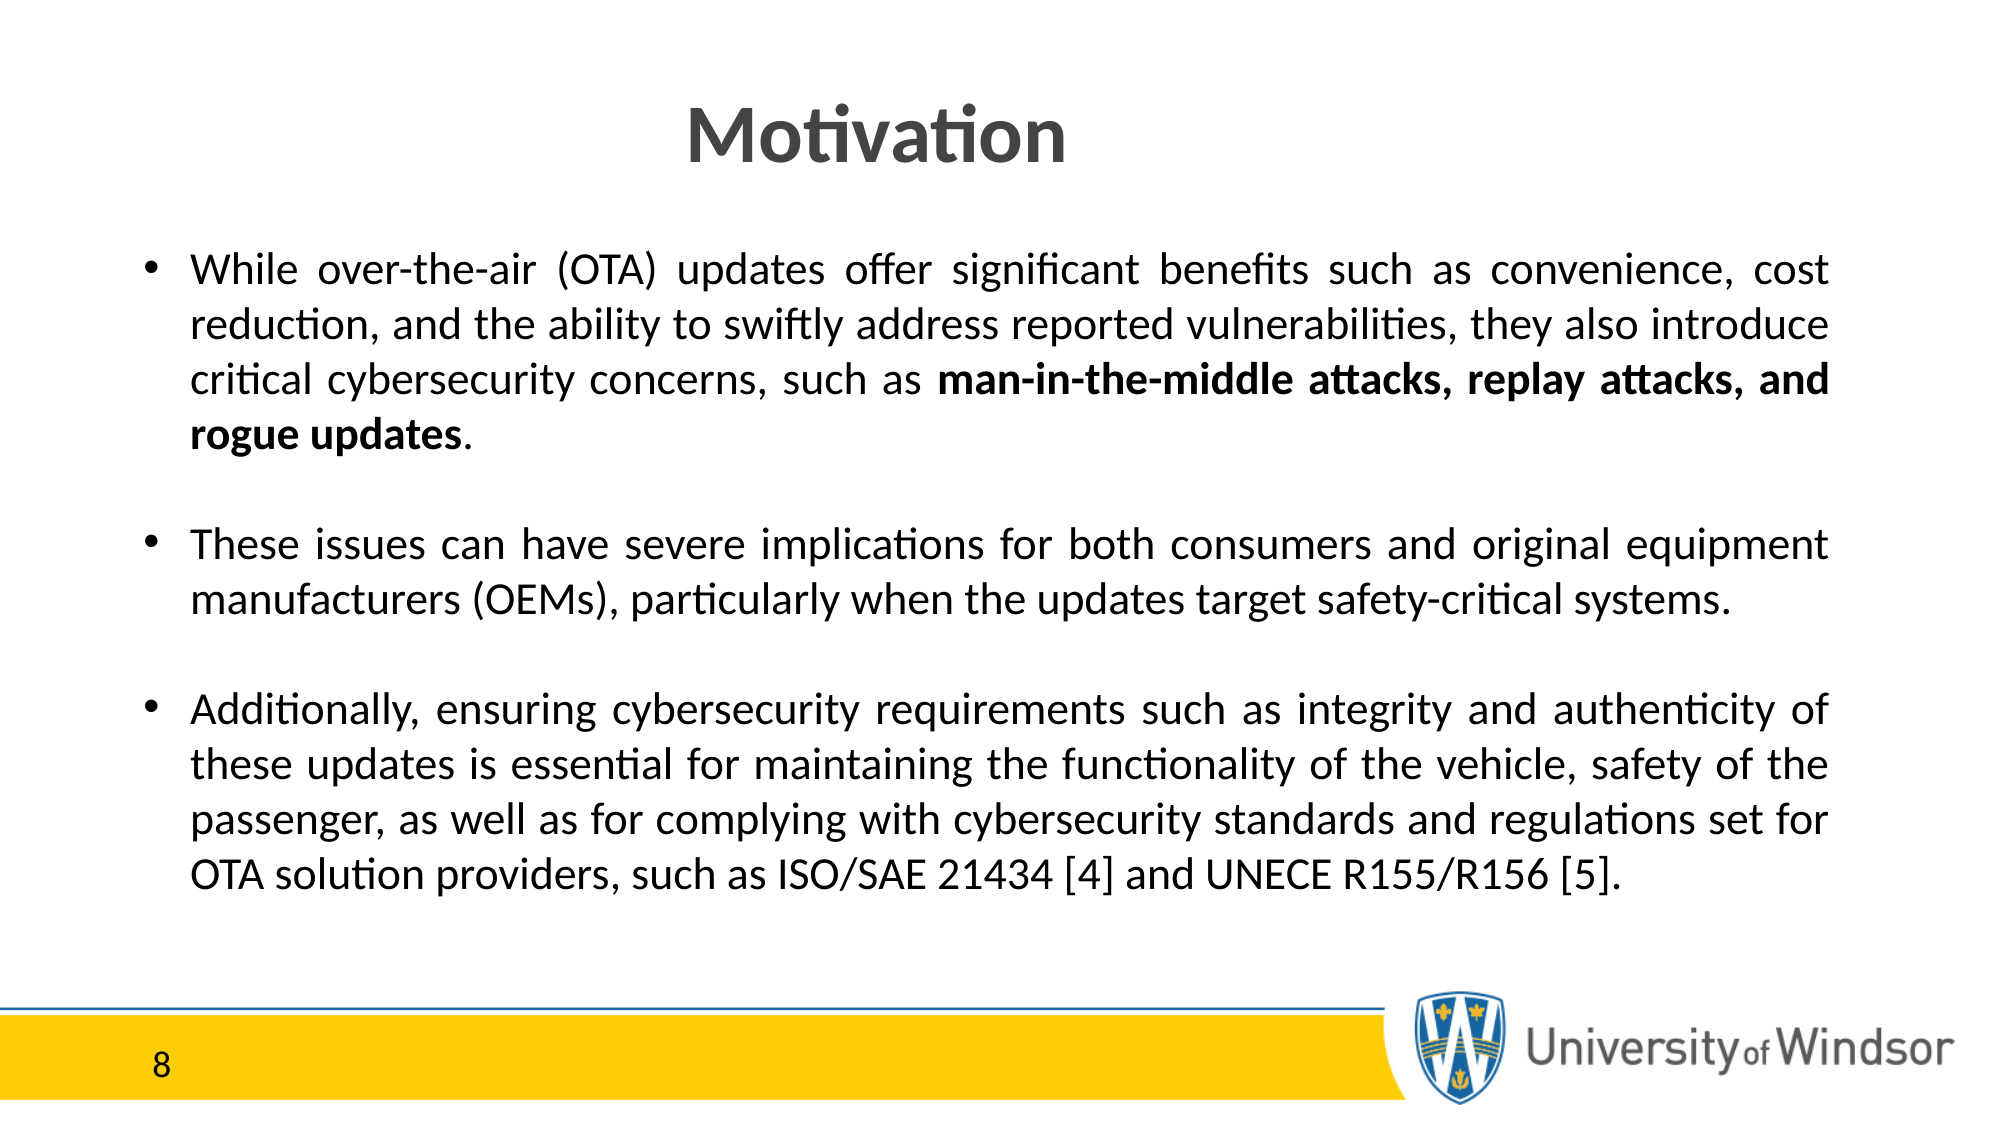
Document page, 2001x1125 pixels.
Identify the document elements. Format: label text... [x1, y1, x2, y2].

text_box While over-the-air (OTA) updates offer significant benefits such as convenience, cost reduction, and the ability to swiftly address reported vulnerabilities, they also introduce critical cybersecurity concerns, such as man-in-the-middle attacks, replay attacks, and rogue updates. These issues can have severe implications for both consumers and original equipment manufacturers (OEMs), particularly when the updates target safety-critical systems. Additionally, ensuring cybersecurity requirements such as integrity and authenticity of these updates is essential for maintaining the functionality of the vehicle, safety of the passenger, as well as for complying with cybersecurity standards and regulations set for OTA solution providers, such as ISO/SAE 21434 [4] and UNECE R155/R156 [5]. [128, 231, 1846, 906]
picture [0, 974, 2000, 1125]
slide_number 8 [137, 1032, 588, 1093]
text_box Motivation [670, 72, 2000, 388]
